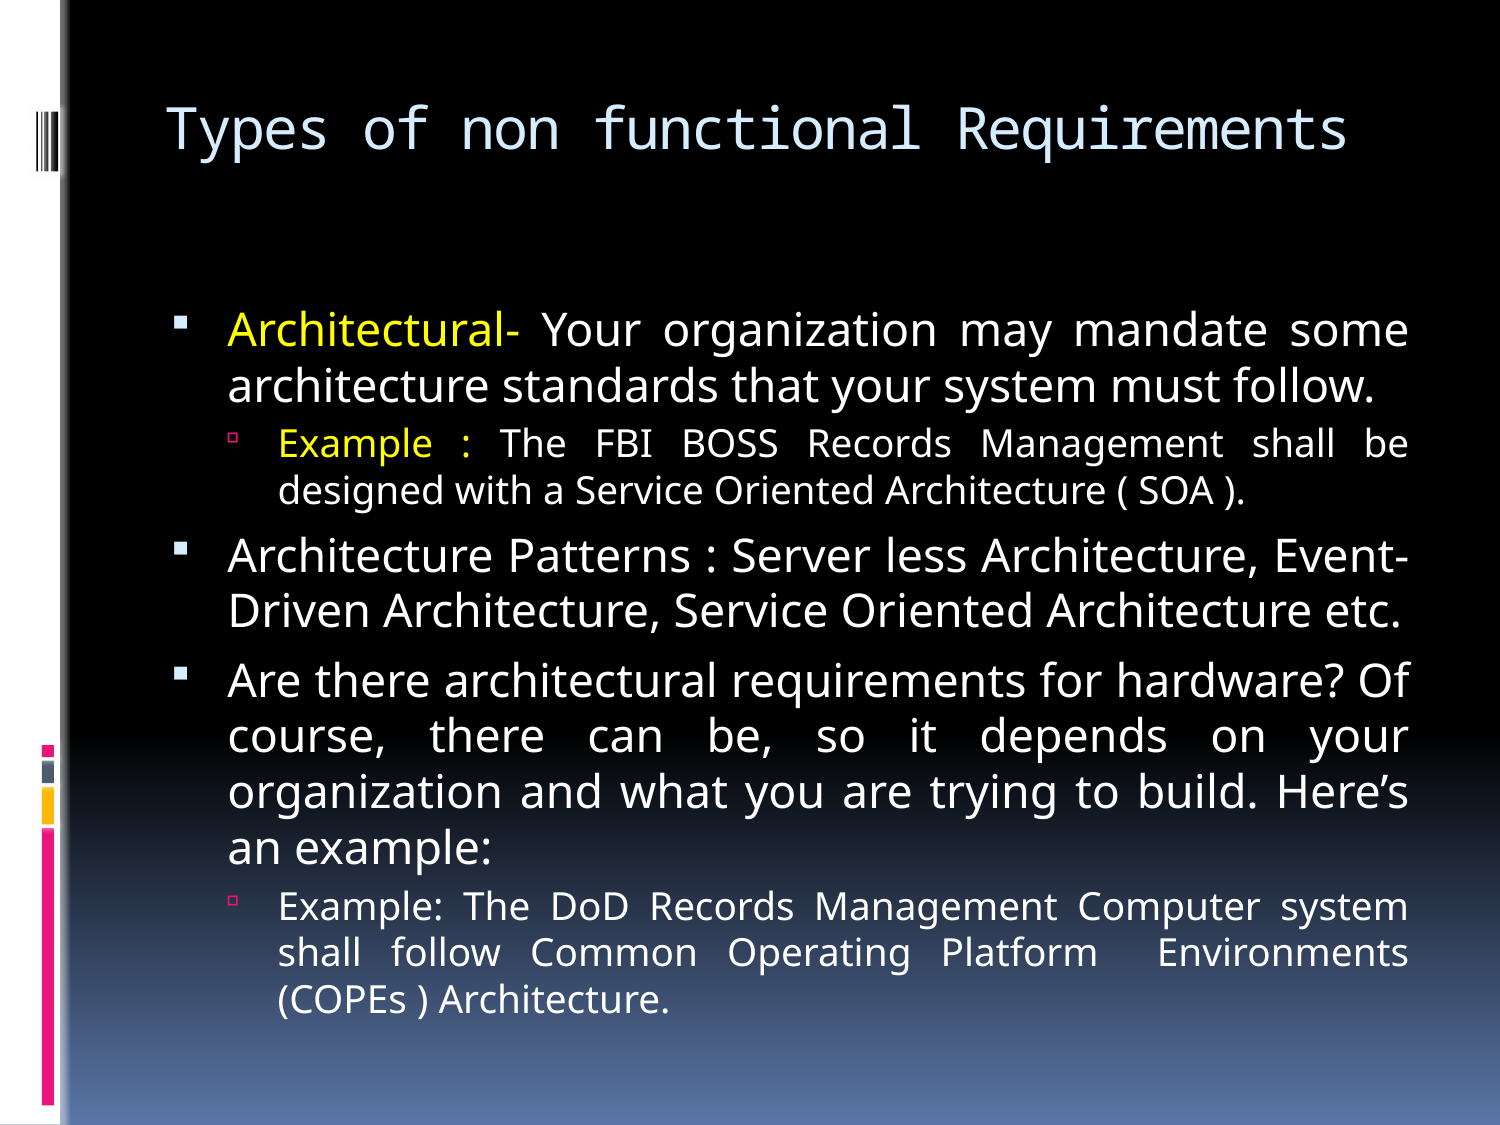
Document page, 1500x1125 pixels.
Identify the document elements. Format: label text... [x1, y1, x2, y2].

title Types of non functional Requirements [150, 83, 1425, 234]
list Architectural- Your organization may mandate some architecture standards that your system must follow. Example : The FBI BOSS Records Management shall be designed with a Service Oriented Architecture ( SOA ). Architecture Patterns : Server less Architecture, Event-Driven Architecture, Service Oriented Architecture etc. Are there architectural requirements for hardware? Of course, there can be, so it depends on your organization and what you are trying to build. Here’s an example: Example: The DoD Records Management Computer system shall follow Common Operating Platform Environments (COPEs ) Architecture. [150, 292, 1425, 1043]
